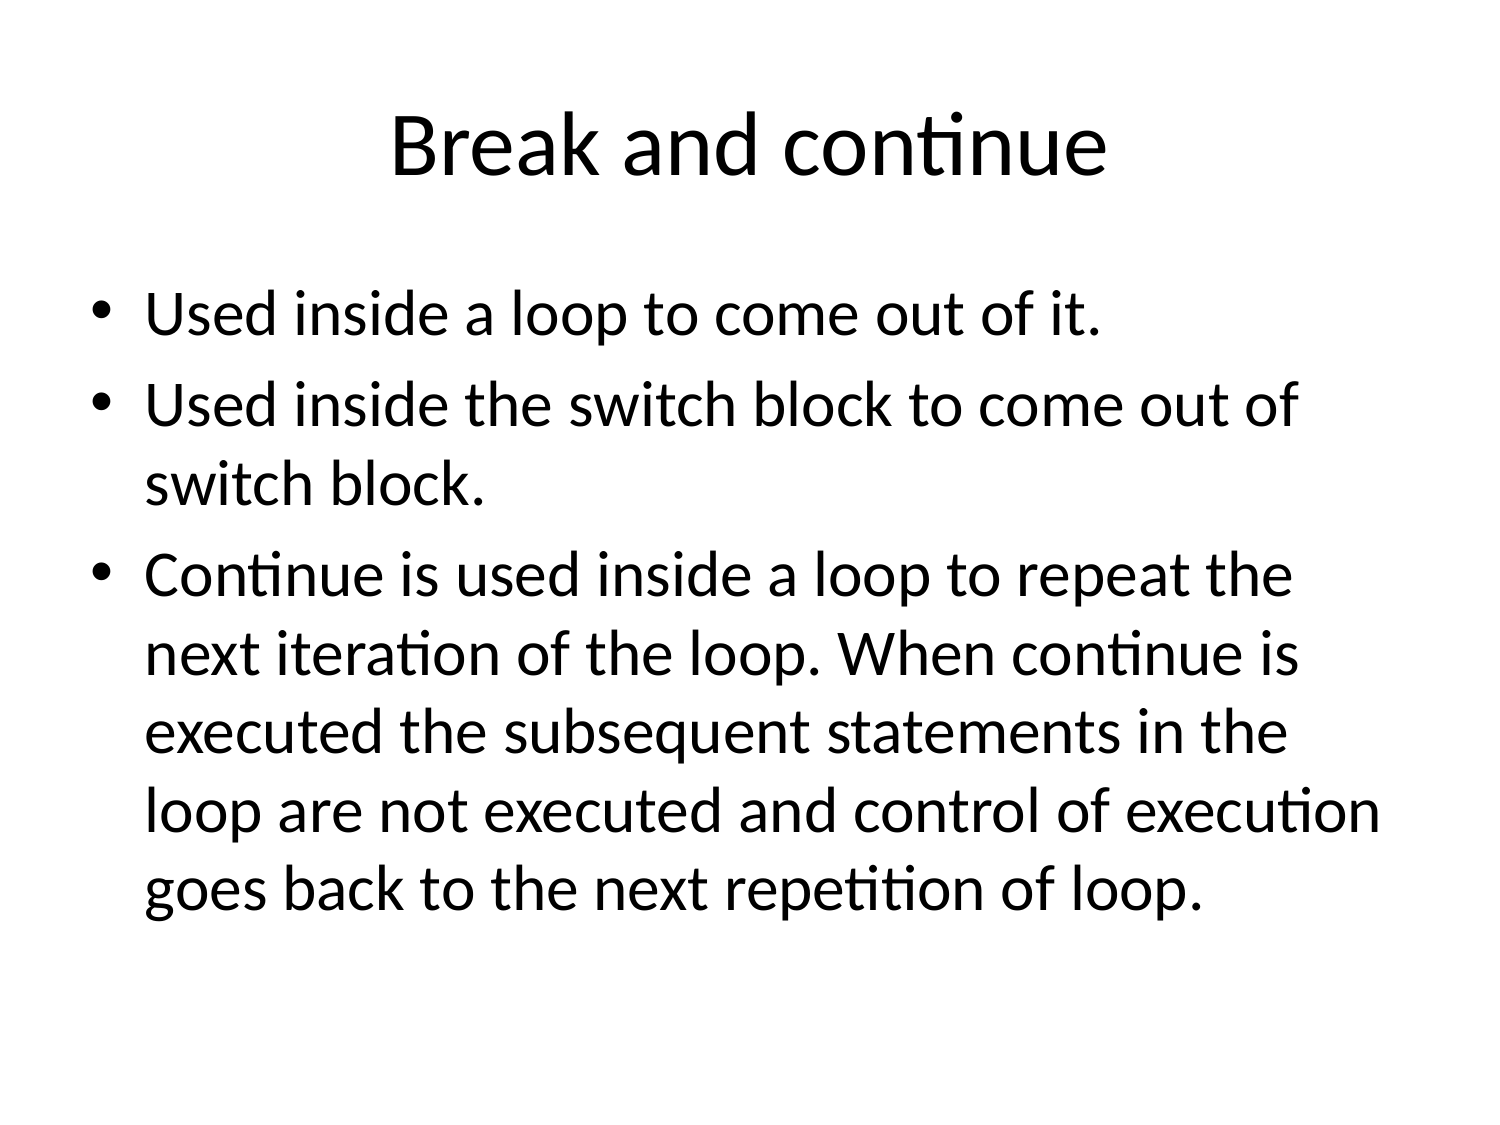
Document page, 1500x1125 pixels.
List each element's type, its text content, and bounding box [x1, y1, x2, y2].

list Used inside a loop to come out of it. Used inside the switch block to come out of switch block. Continue is used inside a loop to repeat the next iteration of the loop. When continue is executed the subsequent statements in the loop are not executed and control of execution goes back to the next repetition of loop. [75, 262, 1425, 1005]
title Break and continue [75, 45, 1425, 233]
